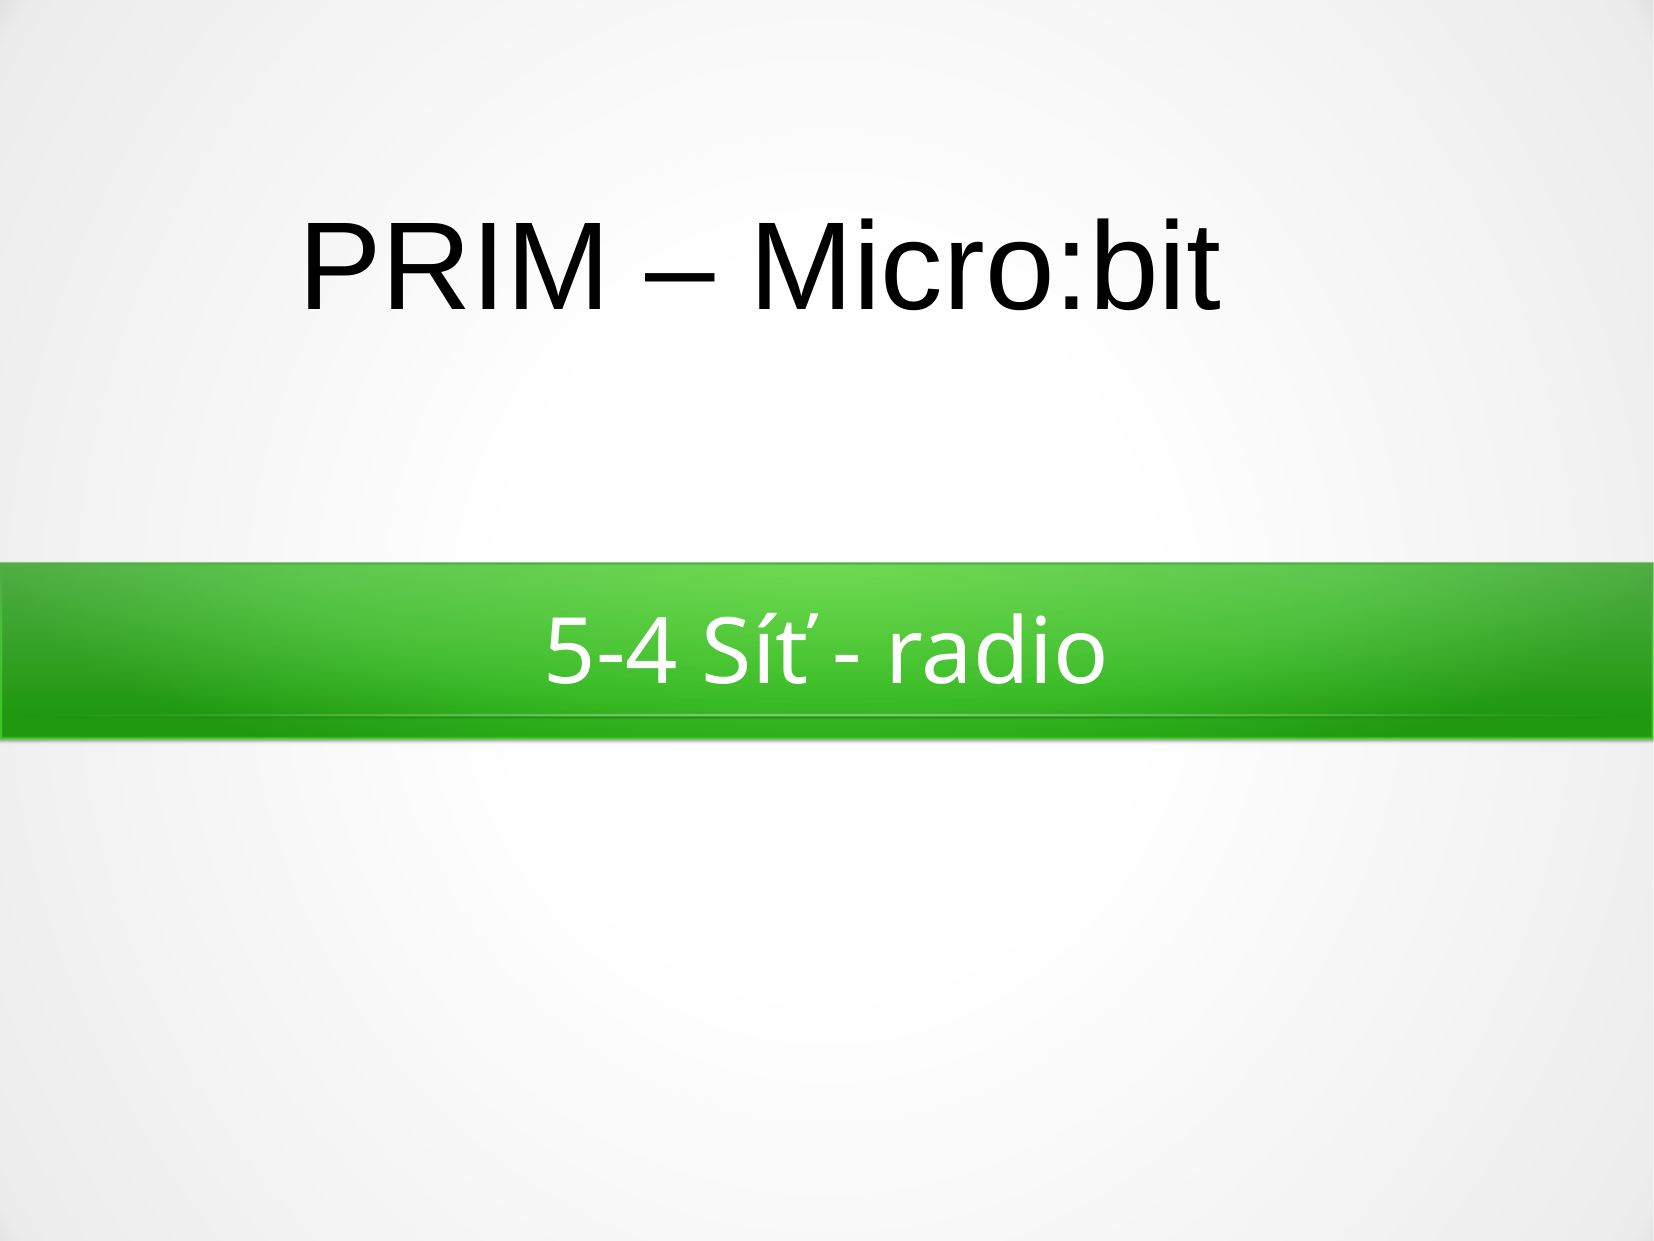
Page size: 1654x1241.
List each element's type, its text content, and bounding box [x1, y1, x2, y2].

text_box 5-4 Síť - radio [82, 578, 1571, 715]
picture [0, 0, 1654, 1241]
text_box PRIM – Micro:bit [283, 177, 1287, 332]
